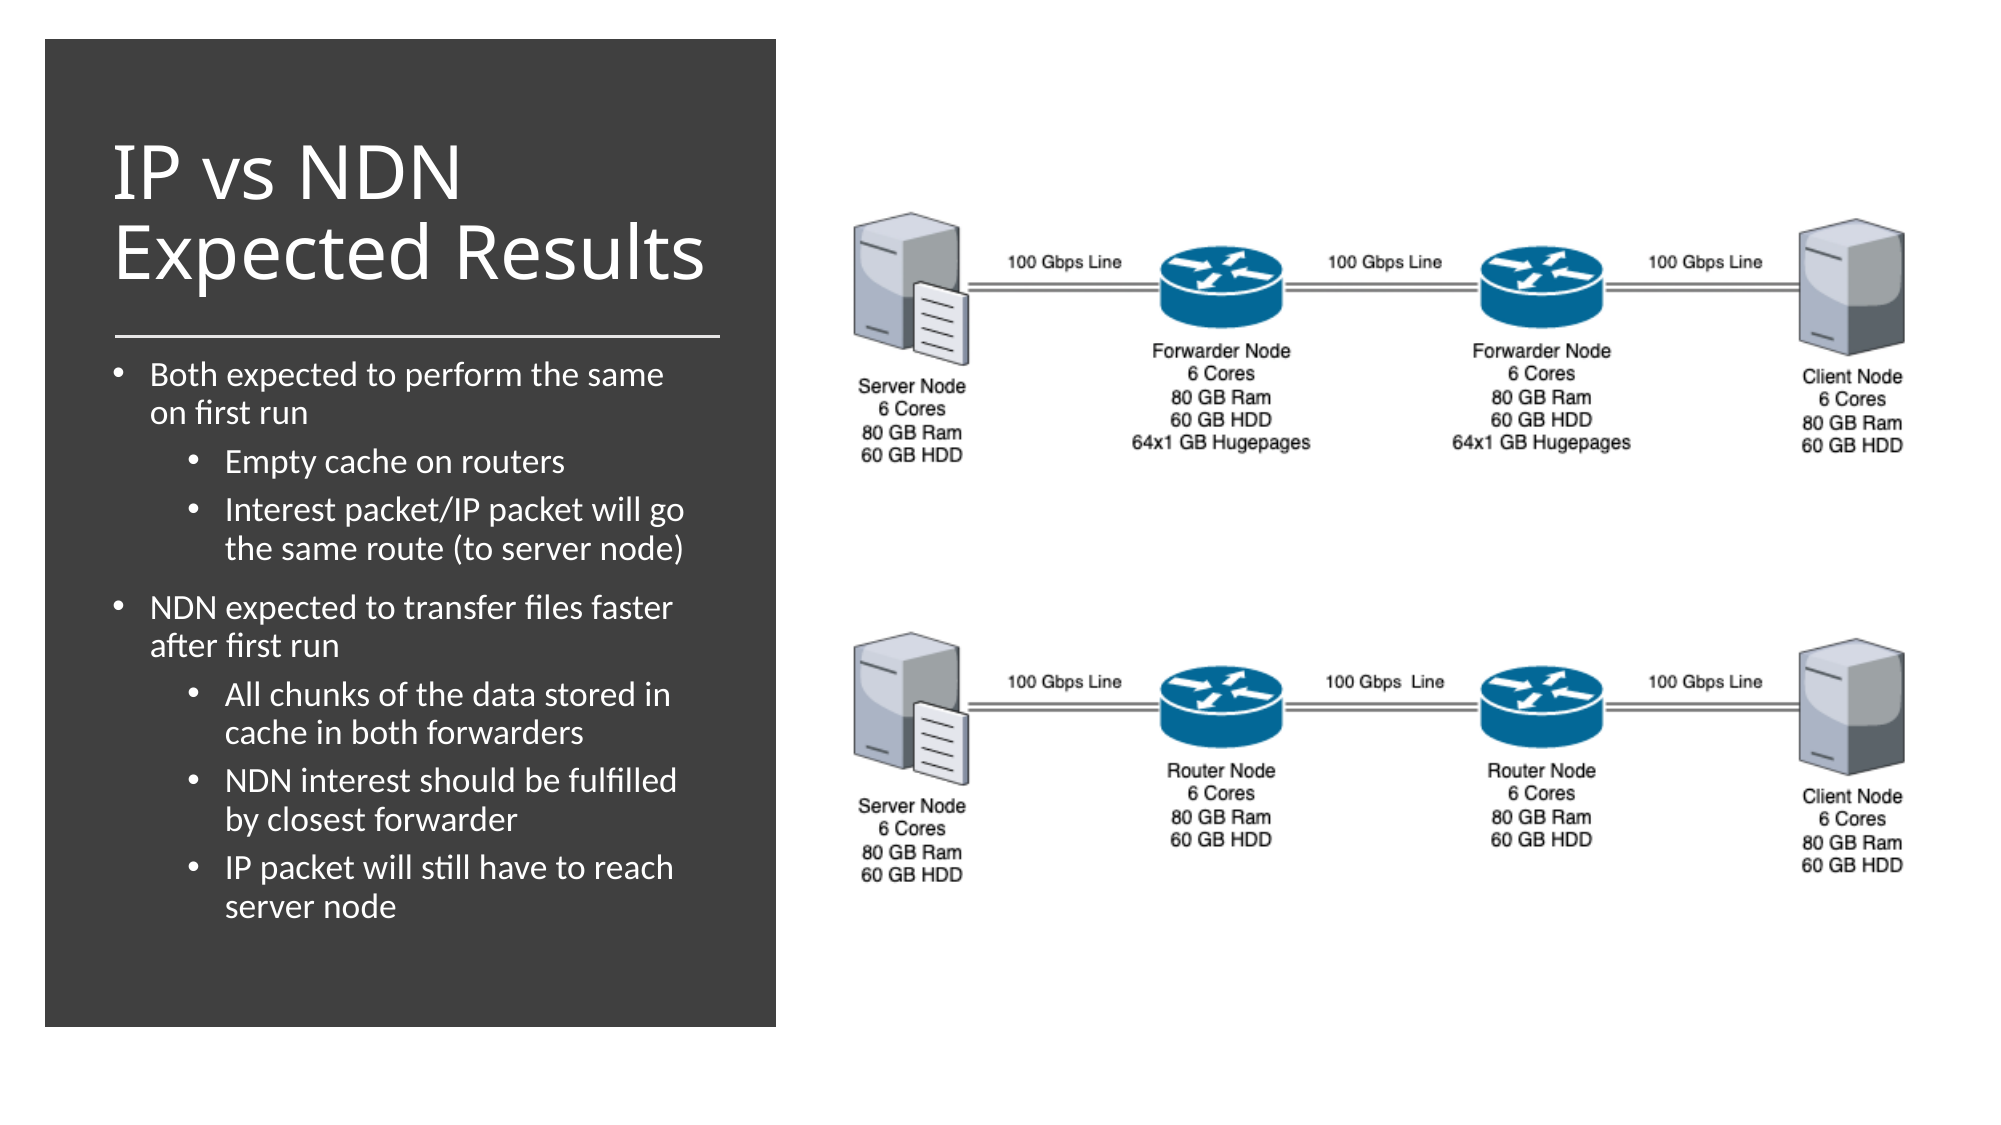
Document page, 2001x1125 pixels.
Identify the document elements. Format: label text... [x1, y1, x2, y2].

picture [838, 193, 1921, 906]
text_box [54, 49, 767, 1018]
title IP vs NDN Expected Results [97, 105, 725, 326]
list Both expected to perform the same on first run Empty cache on routers Interest packet/IP packet will go the same route (to server node) NDN expected to transfer files faster after first run All chunks of the data stored in cache in both forwarders NDN interest should be fulfilled by closest forwarder IP packet will still have to reach server node [97, 348, 725, 967]
